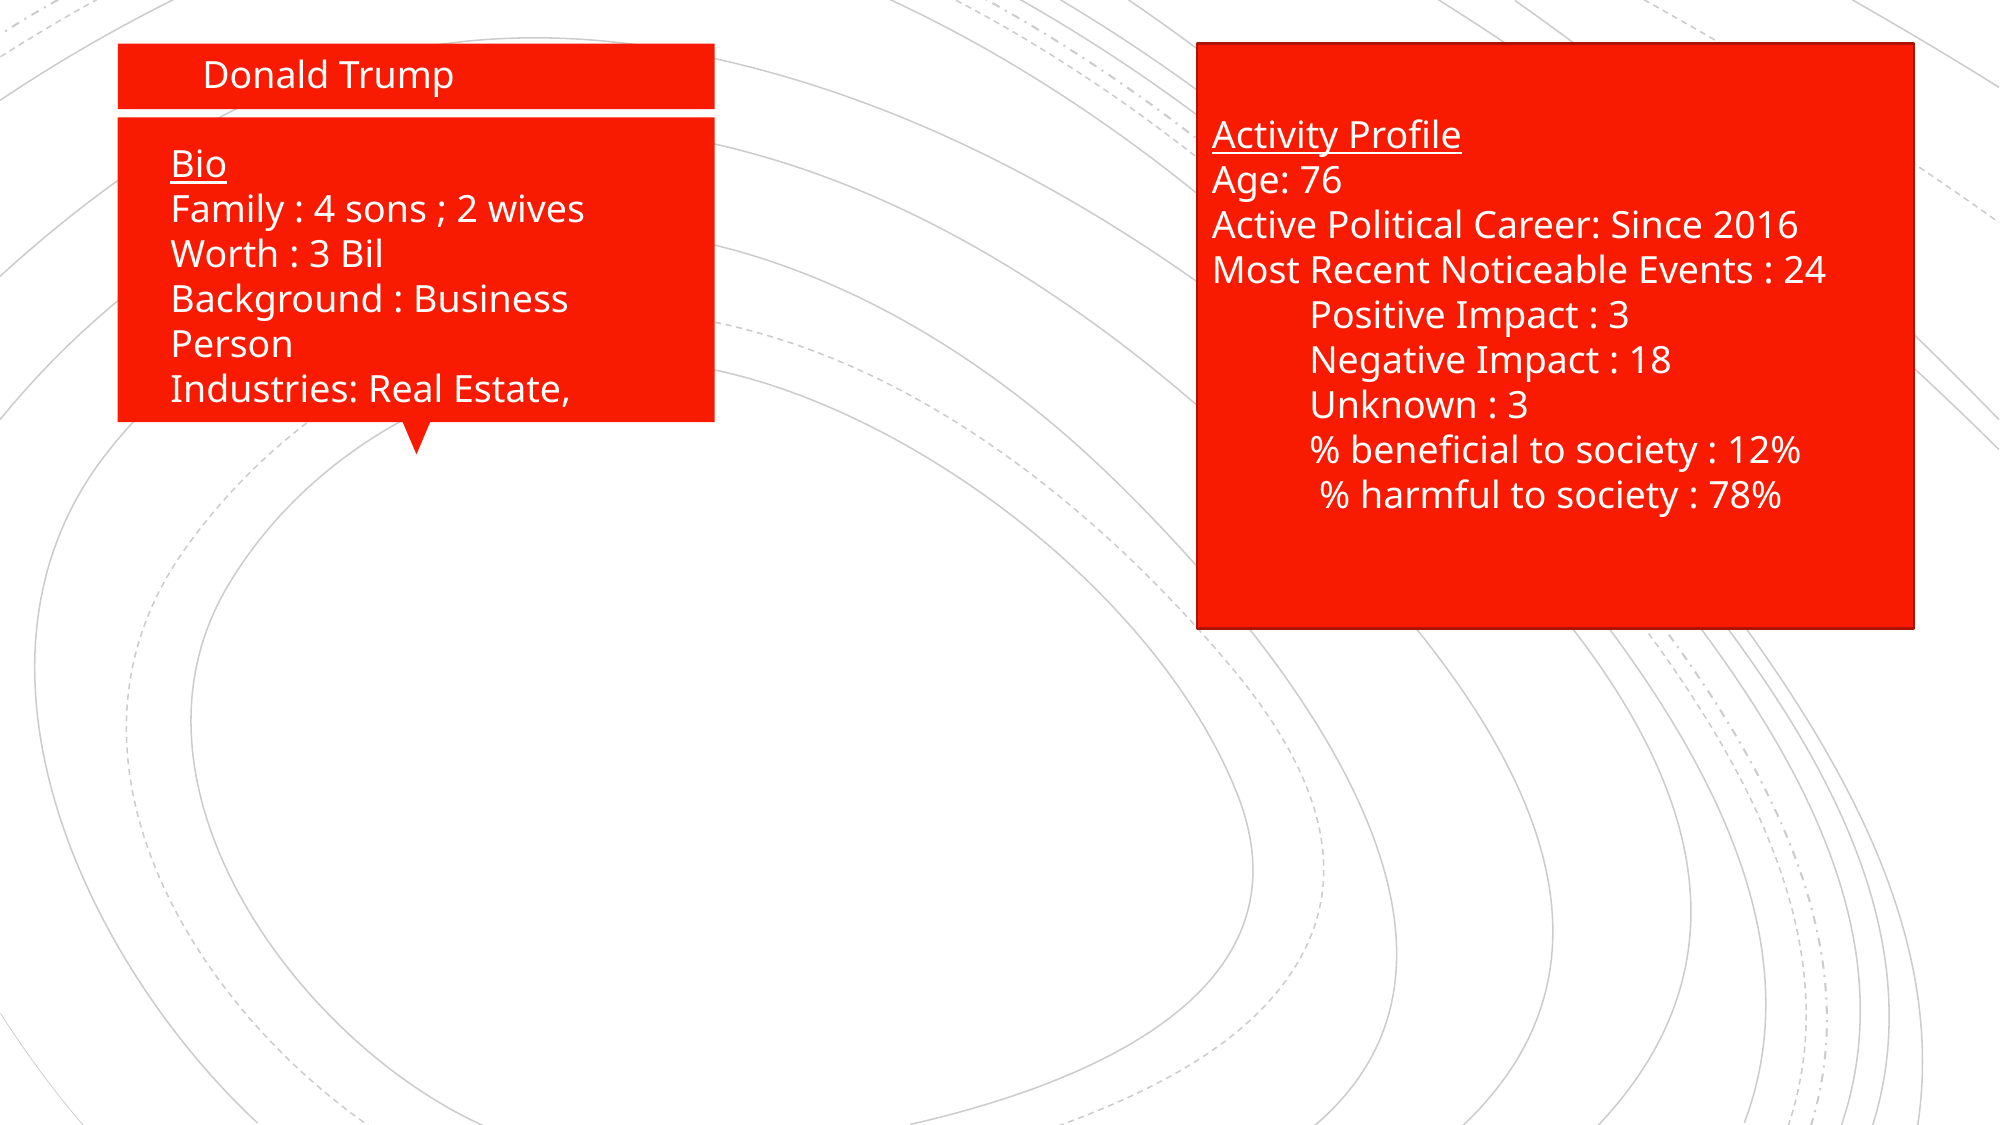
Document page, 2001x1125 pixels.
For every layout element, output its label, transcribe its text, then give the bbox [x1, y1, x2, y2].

text_box Bio Family : 4 sons ; 2 wives Worth : 3 Bil Background : Business Person Industries: Real Estate, [155, 132, 677, 418]
text_box Activity Profile Age: 76 Active Political Career: Since 2016 Most Recent Noticeable Events : 24 Positive Impact : 3 Negative Impact : 18 Unknown : 3 % beneficial to society : 12% % harmful to society : 78% [1196, 42, 1915, 630]
text_box Donald Trump [187, 43, 470, 104]
